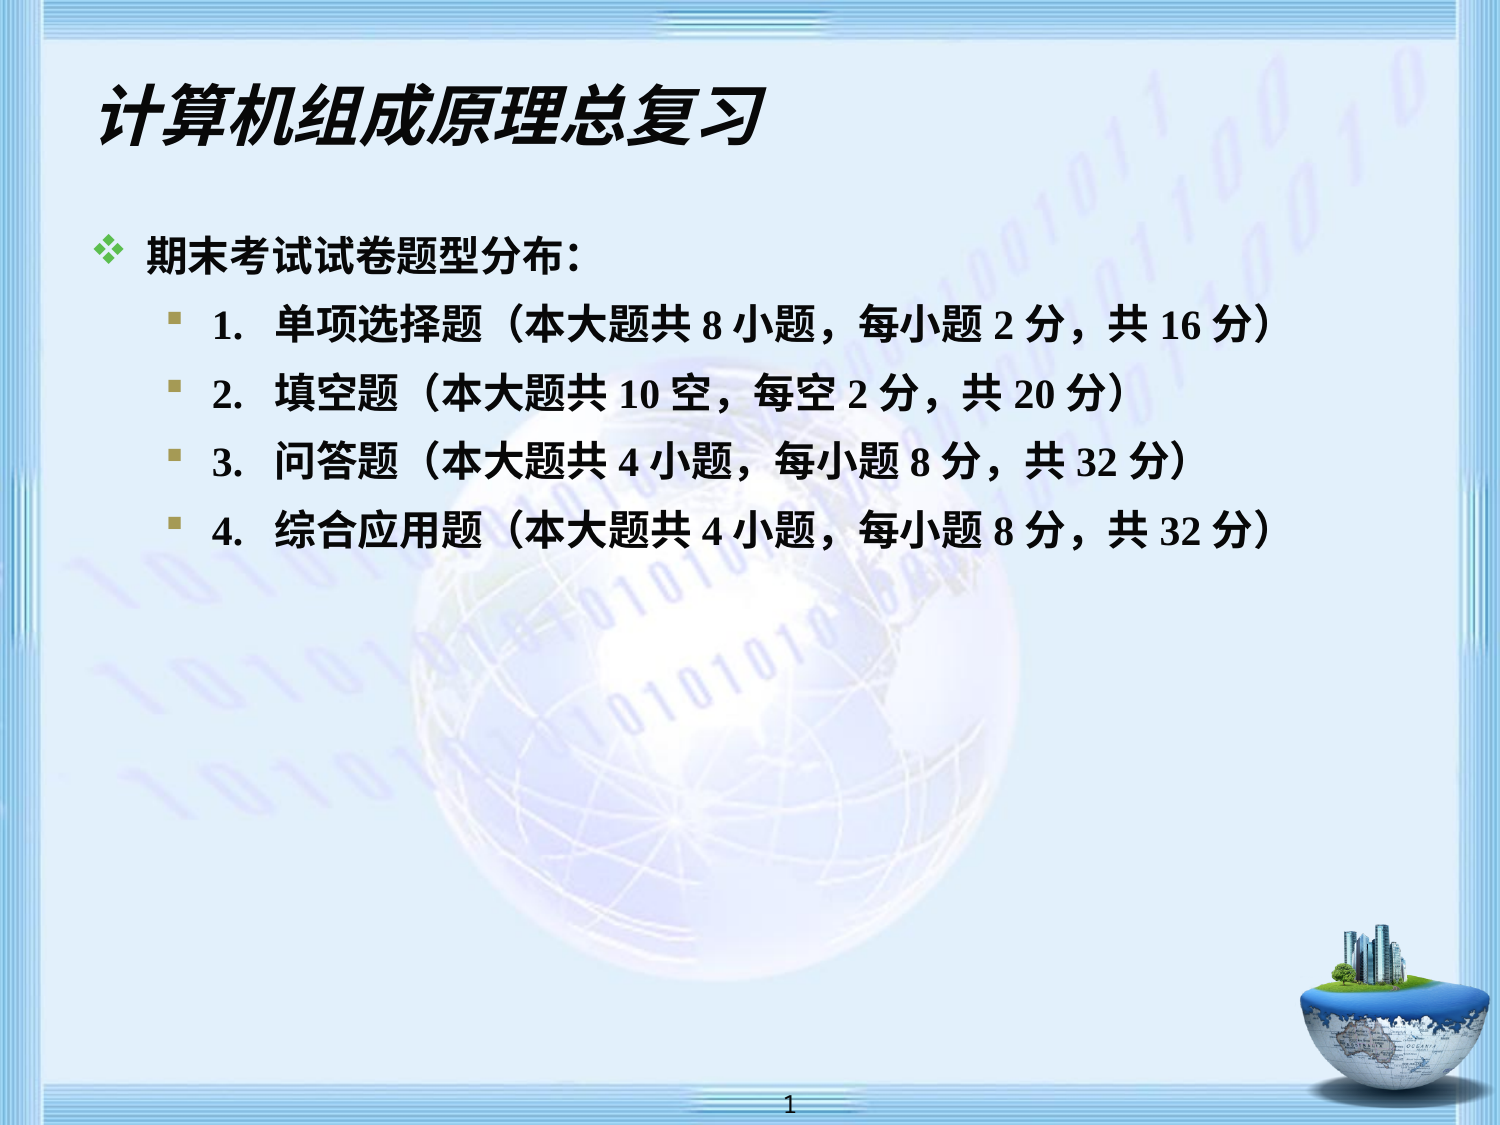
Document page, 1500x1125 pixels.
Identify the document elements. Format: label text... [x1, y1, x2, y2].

footer 1 [512, 1072, 988, 1113]
title 计算机组成原理总复习 [76, 42, 1427, 186]
picture [0, 0, 1500, 1125]
list 期末考试试卷题型分布： 1. 单项选择题（本大题共8小题，每小题2分，共16分） 2. 填空题（本大题共10空，每空2分，共20分） 3. 问答题（本大题共4小题，每小题8分，共32分） 4. 综合应用题（本大题共4小题，每小题8分，共32分） [75, 212, 1425, 1038]
